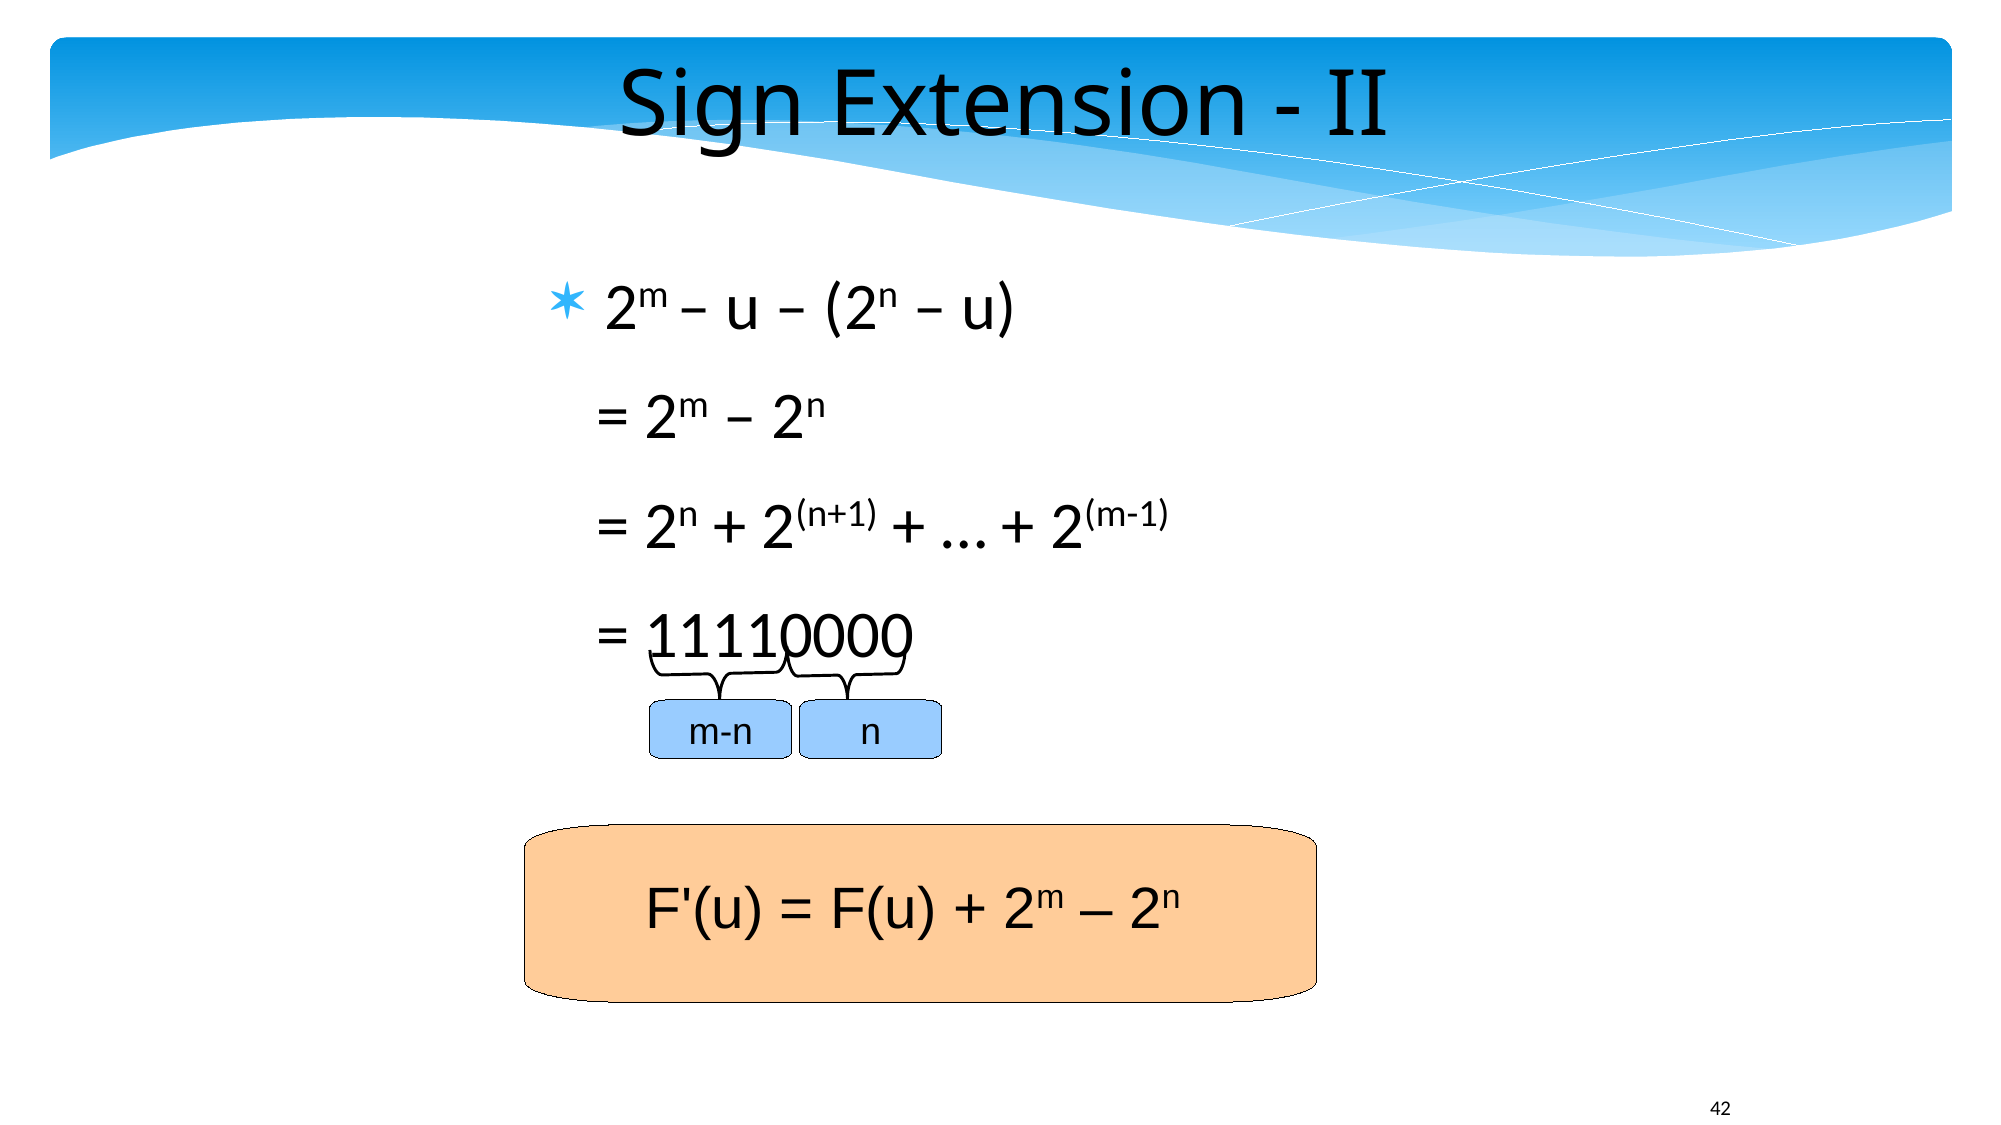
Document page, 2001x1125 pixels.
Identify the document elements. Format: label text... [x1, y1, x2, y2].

text_box F'(u) = F(u) + 2m – 2n [631, 862, 1196, 948]
text_box 42 [1695, 1087, 1788, 1125]
text_box m-n [649, 699, 792, 759]
text_box [524, 824, 1317, 1003]
text_box [649, 646, 788, 699]
text_box [787, 649, 905, 699]
title Sign Extension - II [395, 21, 1613, 175]
list 2m – u – (2n – u) = 2m – 2n = 2n + 2(n+1) + … + 2(m-1) = 11110000 [533, 262, 1750, 1005]
text_box n [799, 699, 942, 759]
